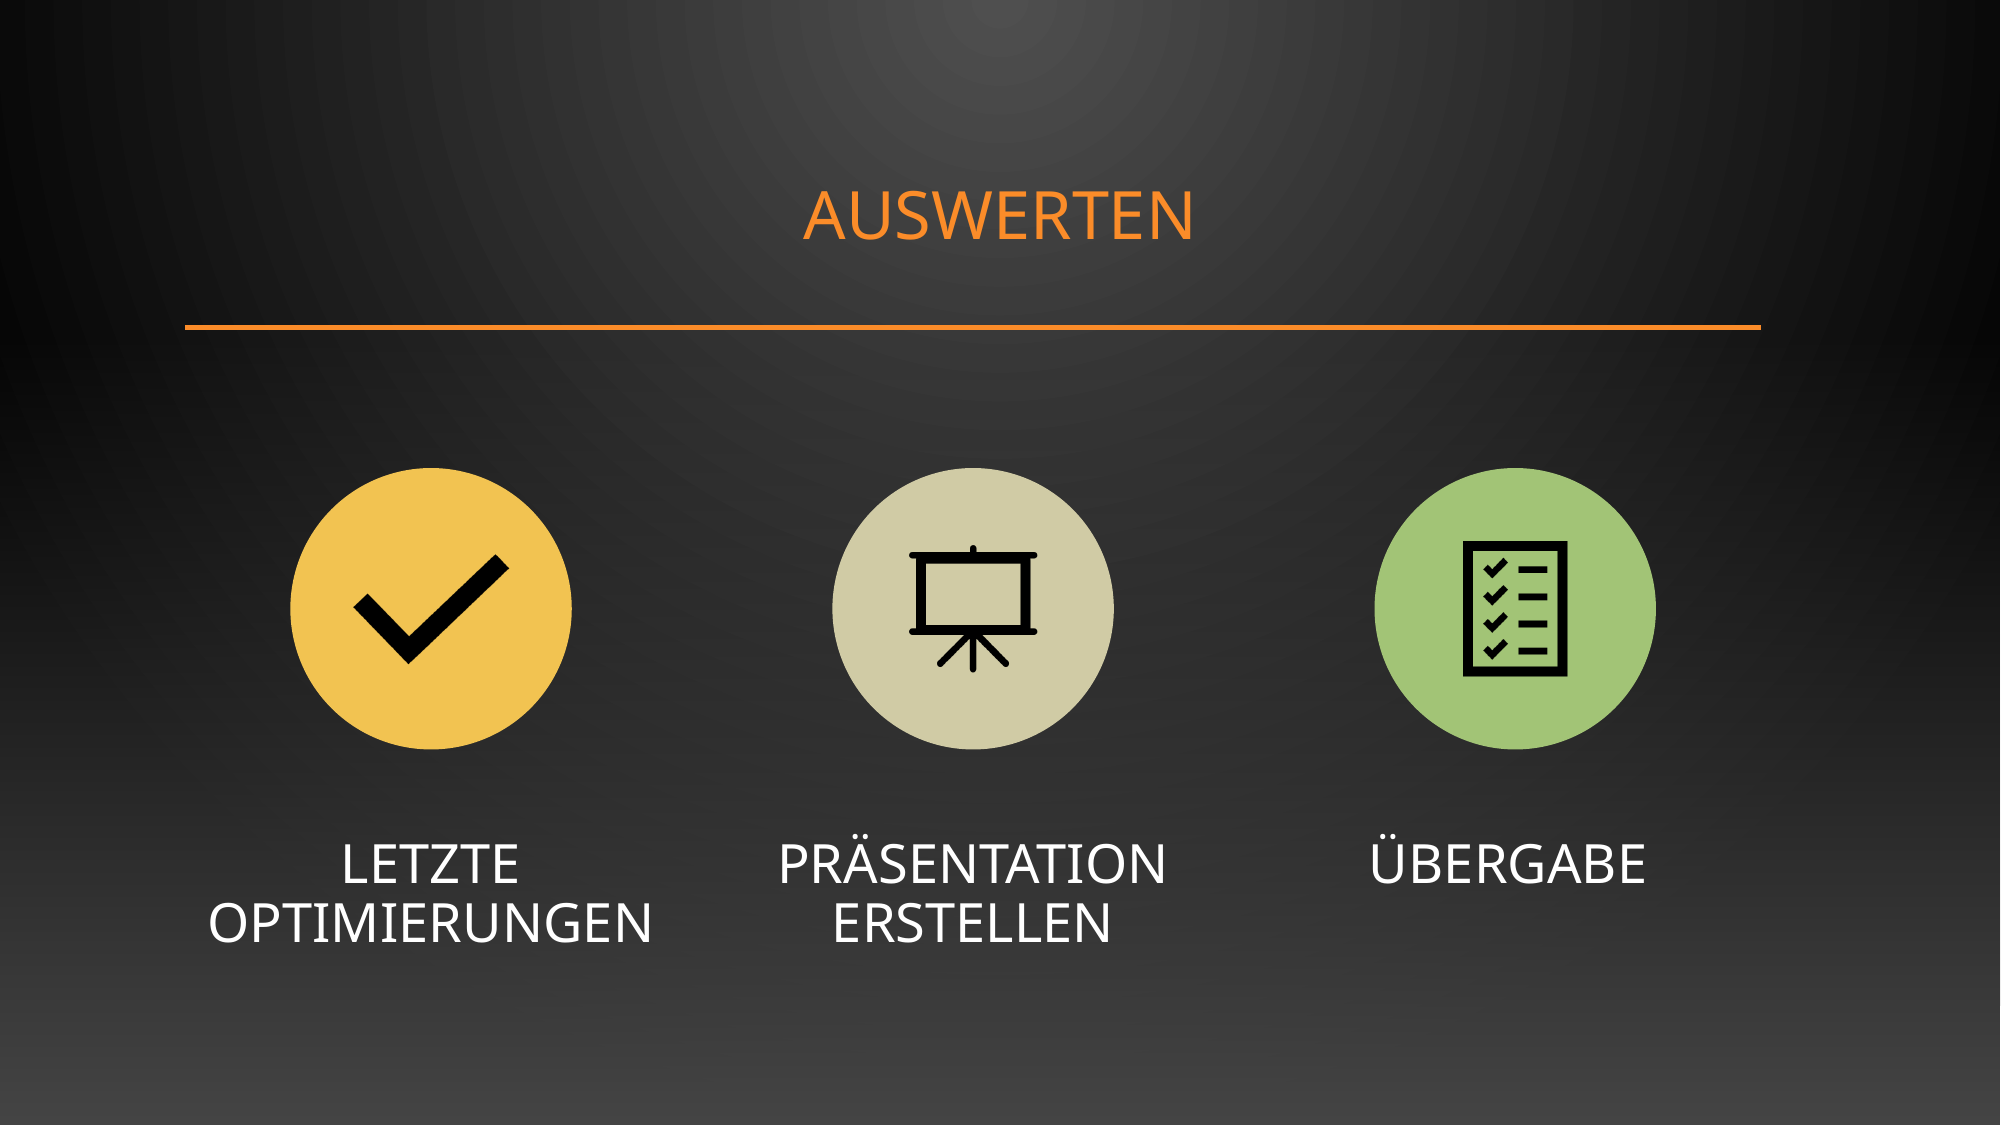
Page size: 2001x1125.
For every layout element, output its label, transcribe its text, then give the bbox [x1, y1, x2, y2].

text_box [0, 330, 2000, 1125]
text_box [0, 0, 2000, 330]
title auswerten [238, 131, 1763, 305]
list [185, 406, 1762, 1017]
